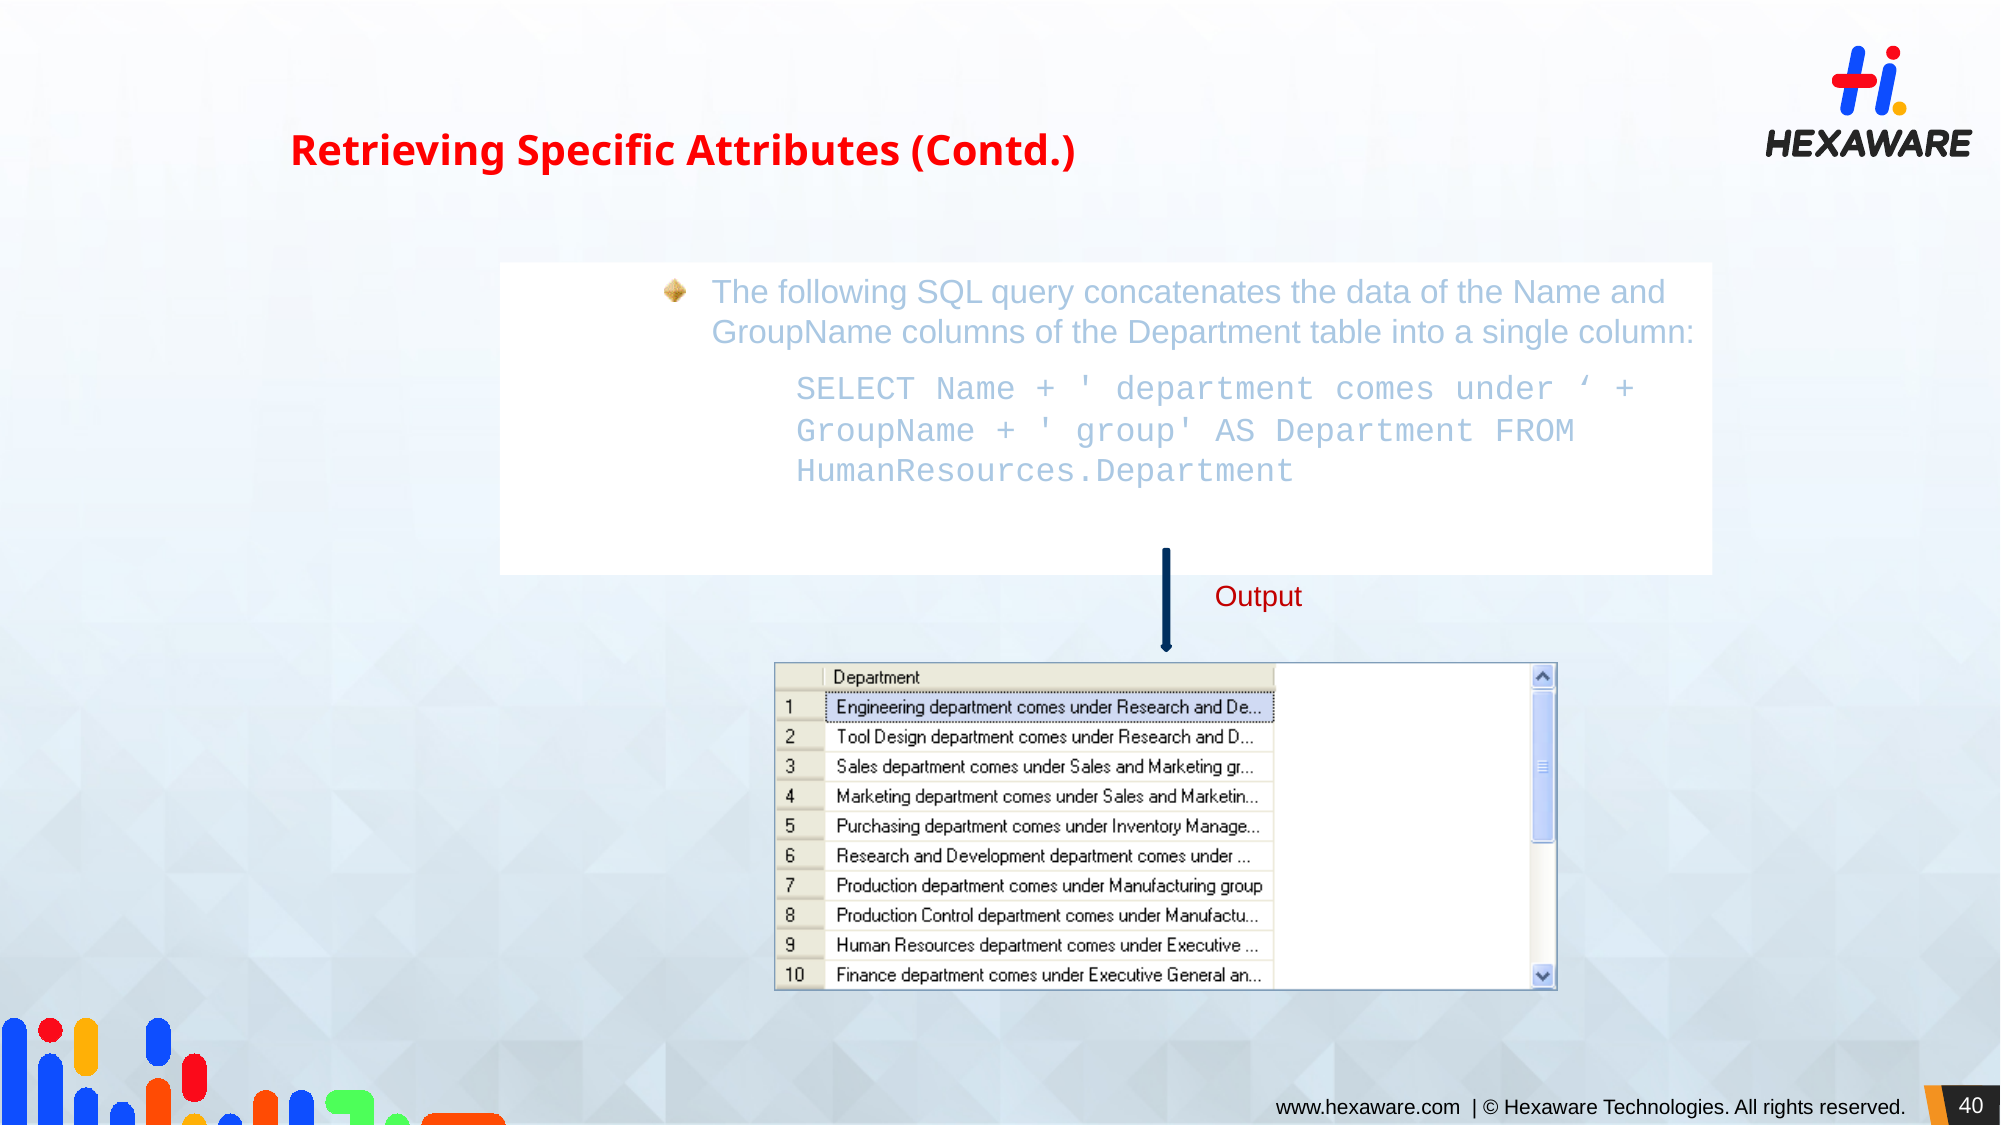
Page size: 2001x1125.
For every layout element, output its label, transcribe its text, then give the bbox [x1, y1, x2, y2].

text_box Retrieving Specific Attributes (Contd.) [274, 116, 1713, 253]
text_box Output [1200, 569, 1525, 620]
text_box The following SQL query concatenates the data of the Name and GroupName columns of the Department table into a single column: SELECT Name + ' department comes under ‘ + GroupName + ' group' AS Department FROM HumanResources.Department [499, 262, 1713, 575]
text_box [1160, 547, 1172, 653]
picture [0, 0, 2001, 1125]
